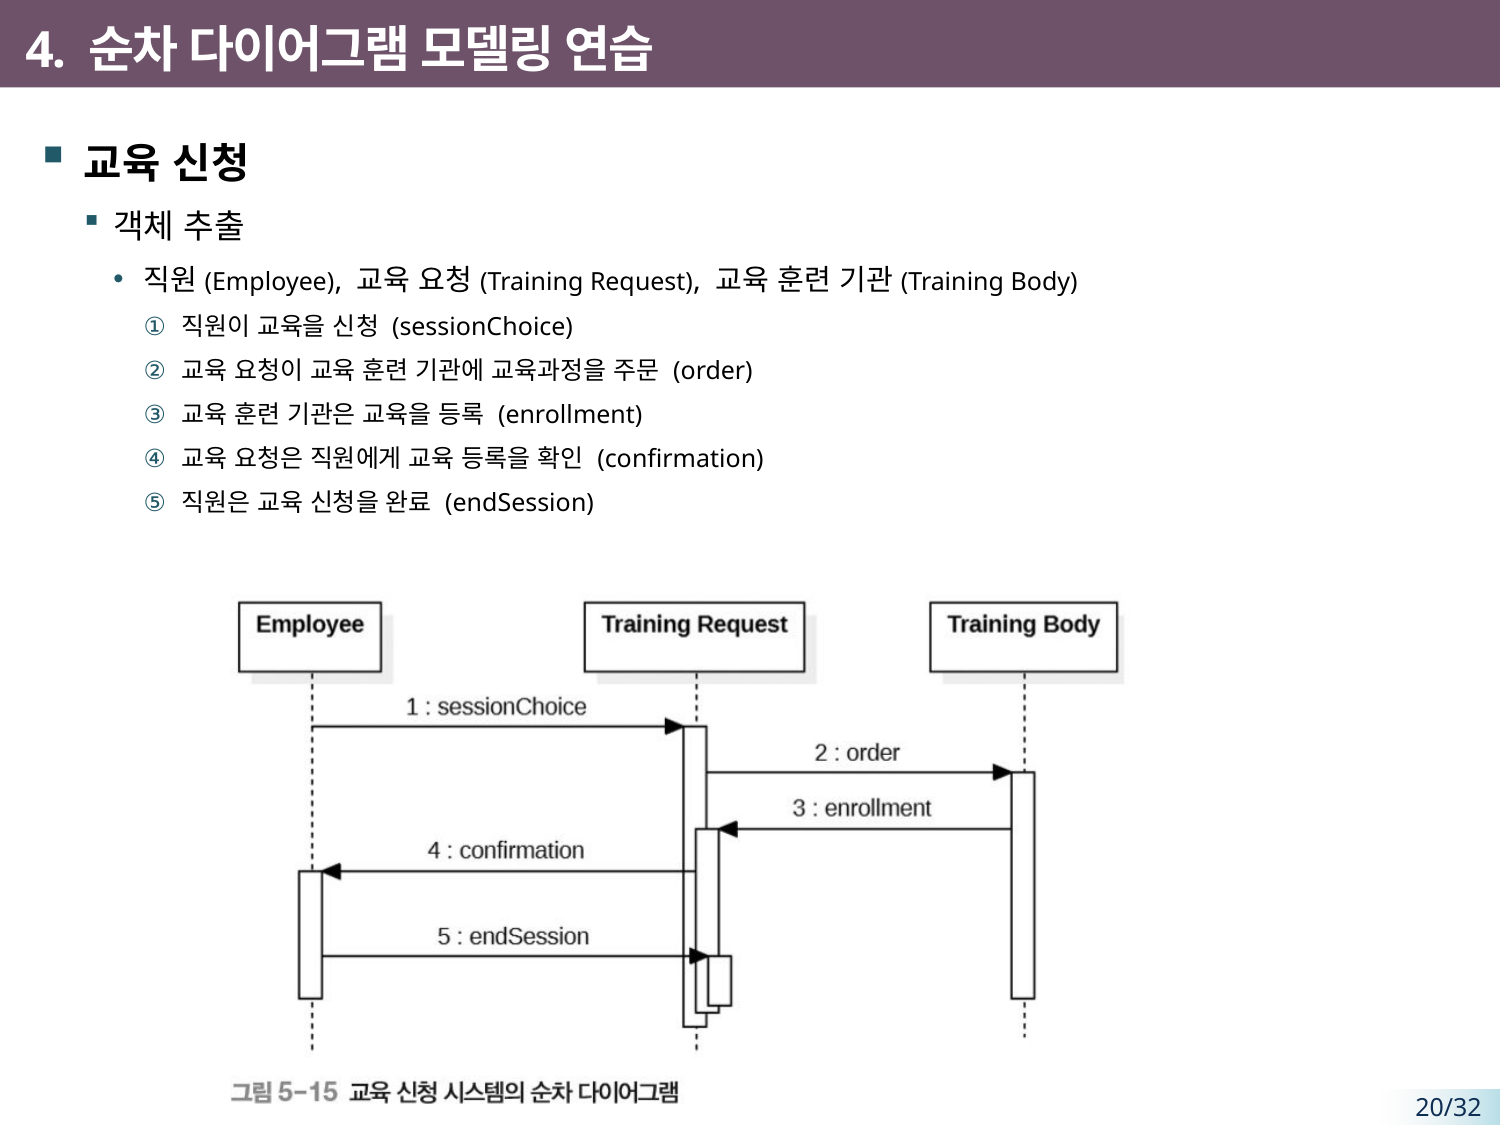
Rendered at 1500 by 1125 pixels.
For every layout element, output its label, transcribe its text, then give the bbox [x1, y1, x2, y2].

picture [229, 583, 1137, 1106]
list 교육 신청 객체 추출 직원(Employee), 교육 요청(Training Request), 교육 훈련 기관(Training Body) 직원이 교육을 신청 (sessionChoice) 교육 요청이 교육 훈련 기관에 교육과정을 주문 (order) 교육 훈련 기관은 교육을 등록 (enrollment) 교육 요청은 직원에게 교육 등록을 확인 (confirmation) 직원은 교육 신청을 완료 (endSession) [10, 118, 1481, 1049]
title 4. 순차 다이어그램 모델링 연습 [10, 8, 1288, 87]
